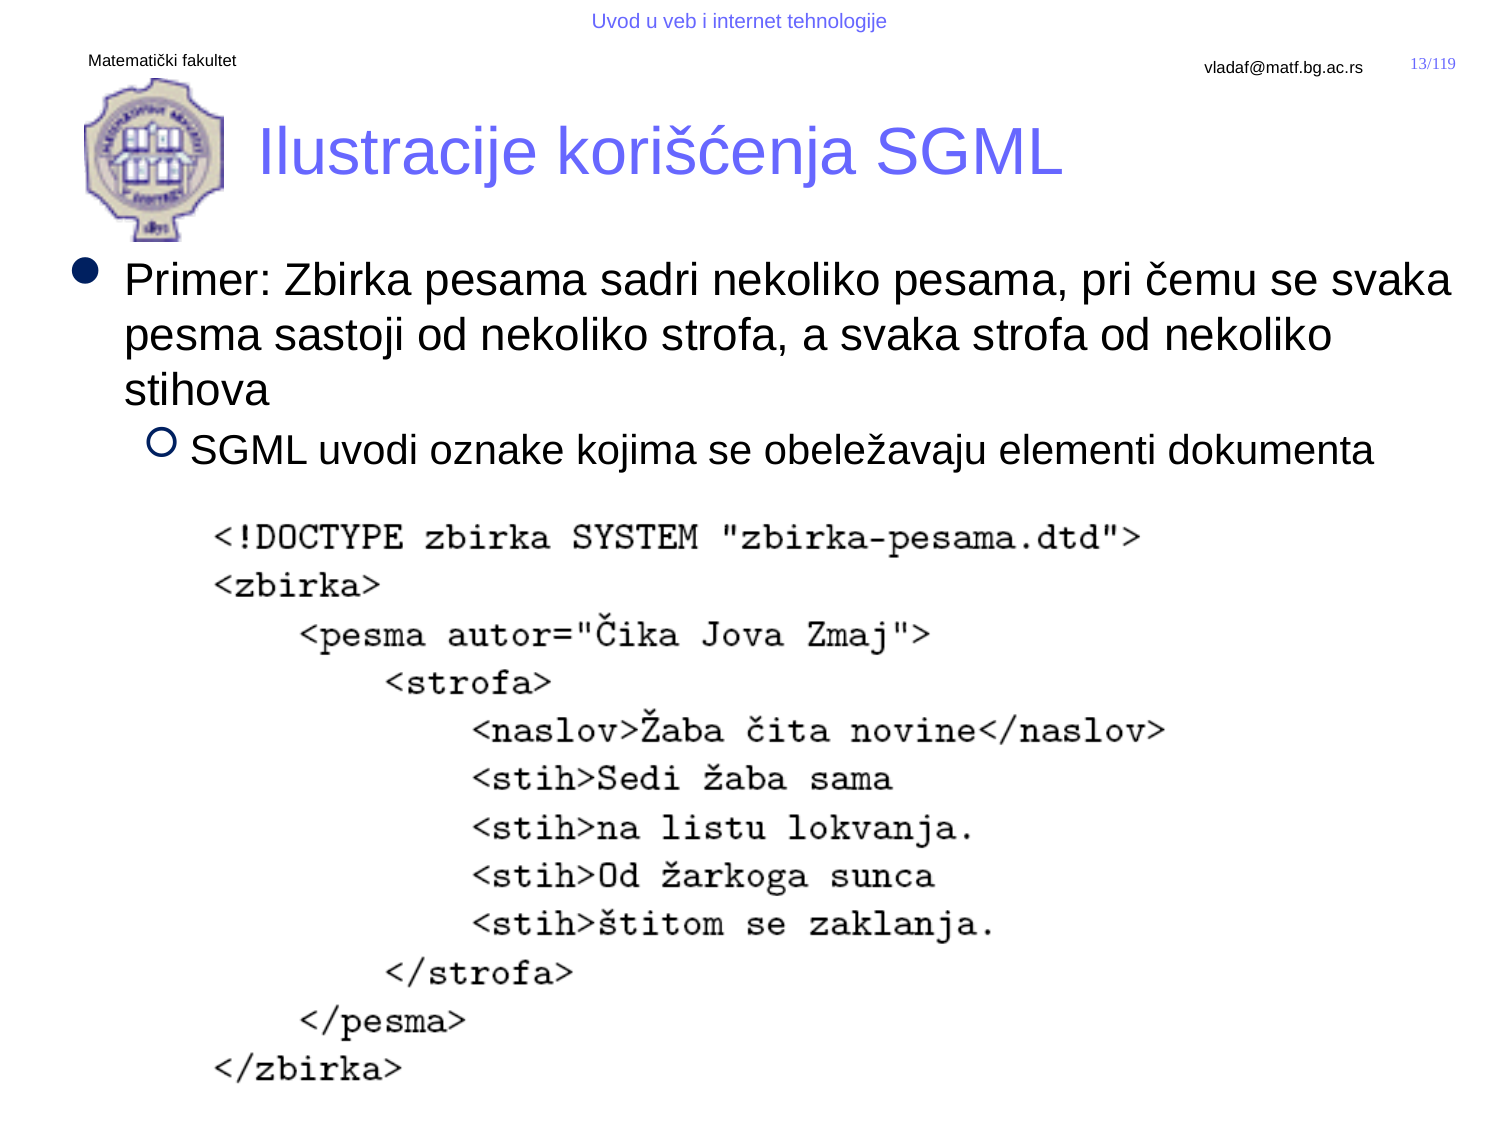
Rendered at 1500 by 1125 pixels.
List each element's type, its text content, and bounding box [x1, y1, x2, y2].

picture [84, 78, 224, 242]
picture [194, 491, 1211, 1092]
title Ilustracije korišćenja SGML [242, 54, 1388, 242]
list Primer: Zbirka pesama sadri nekoliko pesama, pri čemu se svaka pesma sastoji od nekoliko strofa, a svaka strofa od nekoliko stihova SGML uvodi oznake kojima se obeležavaju elementi dokumenta [53, 242, 1483, 598]
